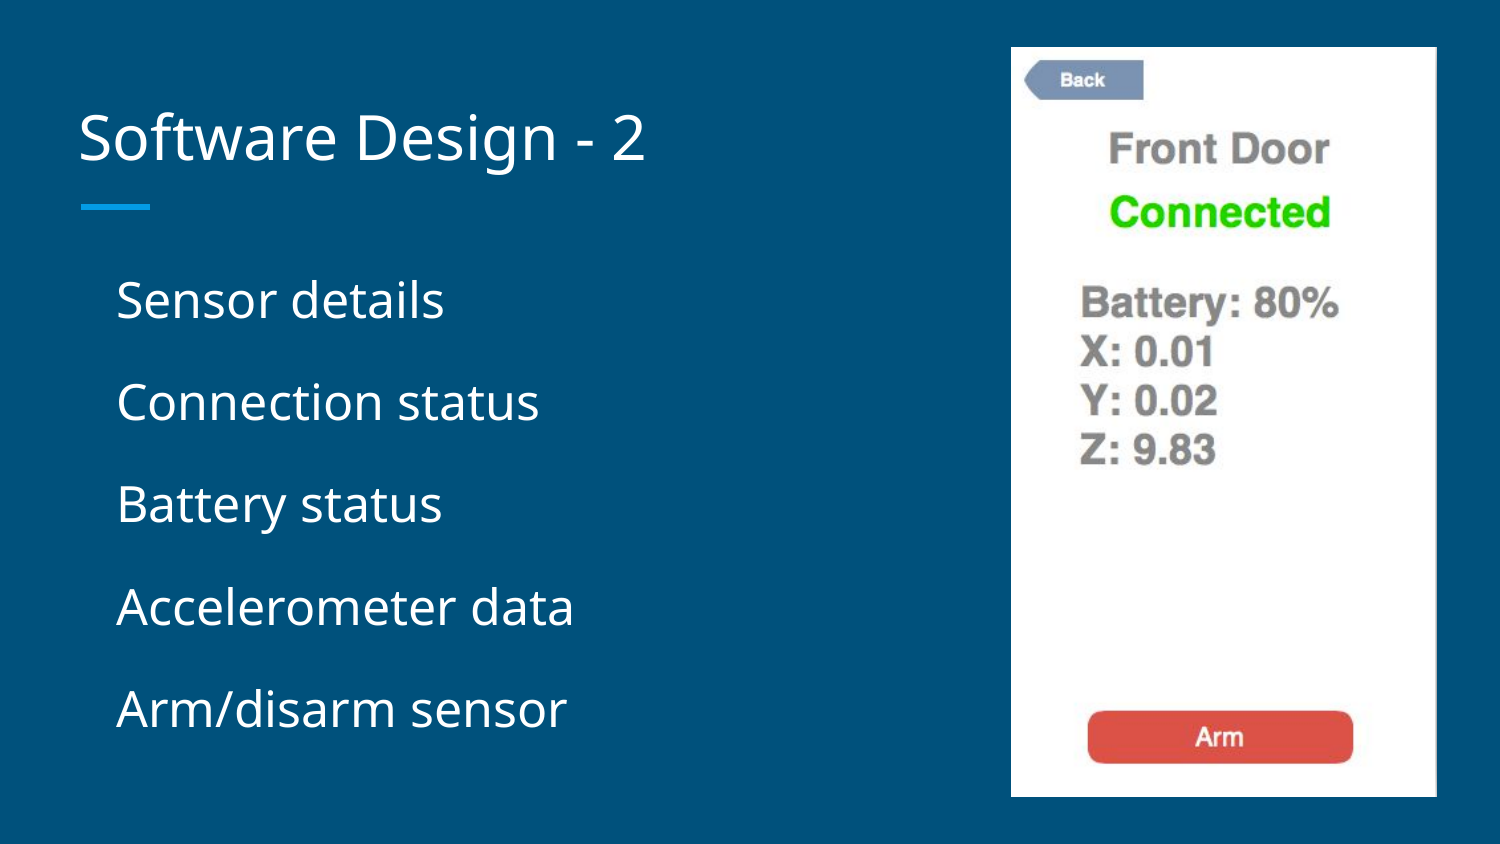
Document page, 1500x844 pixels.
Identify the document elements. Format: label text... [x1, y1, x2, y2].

list Sensor details Connection status Battery status Accelerometer data Arm/disarm sensor [63, 244, 843, 750]
picture [1012, 48, 1436, 796]
title Software Design - 2 [63, 75, 1006, 188]
